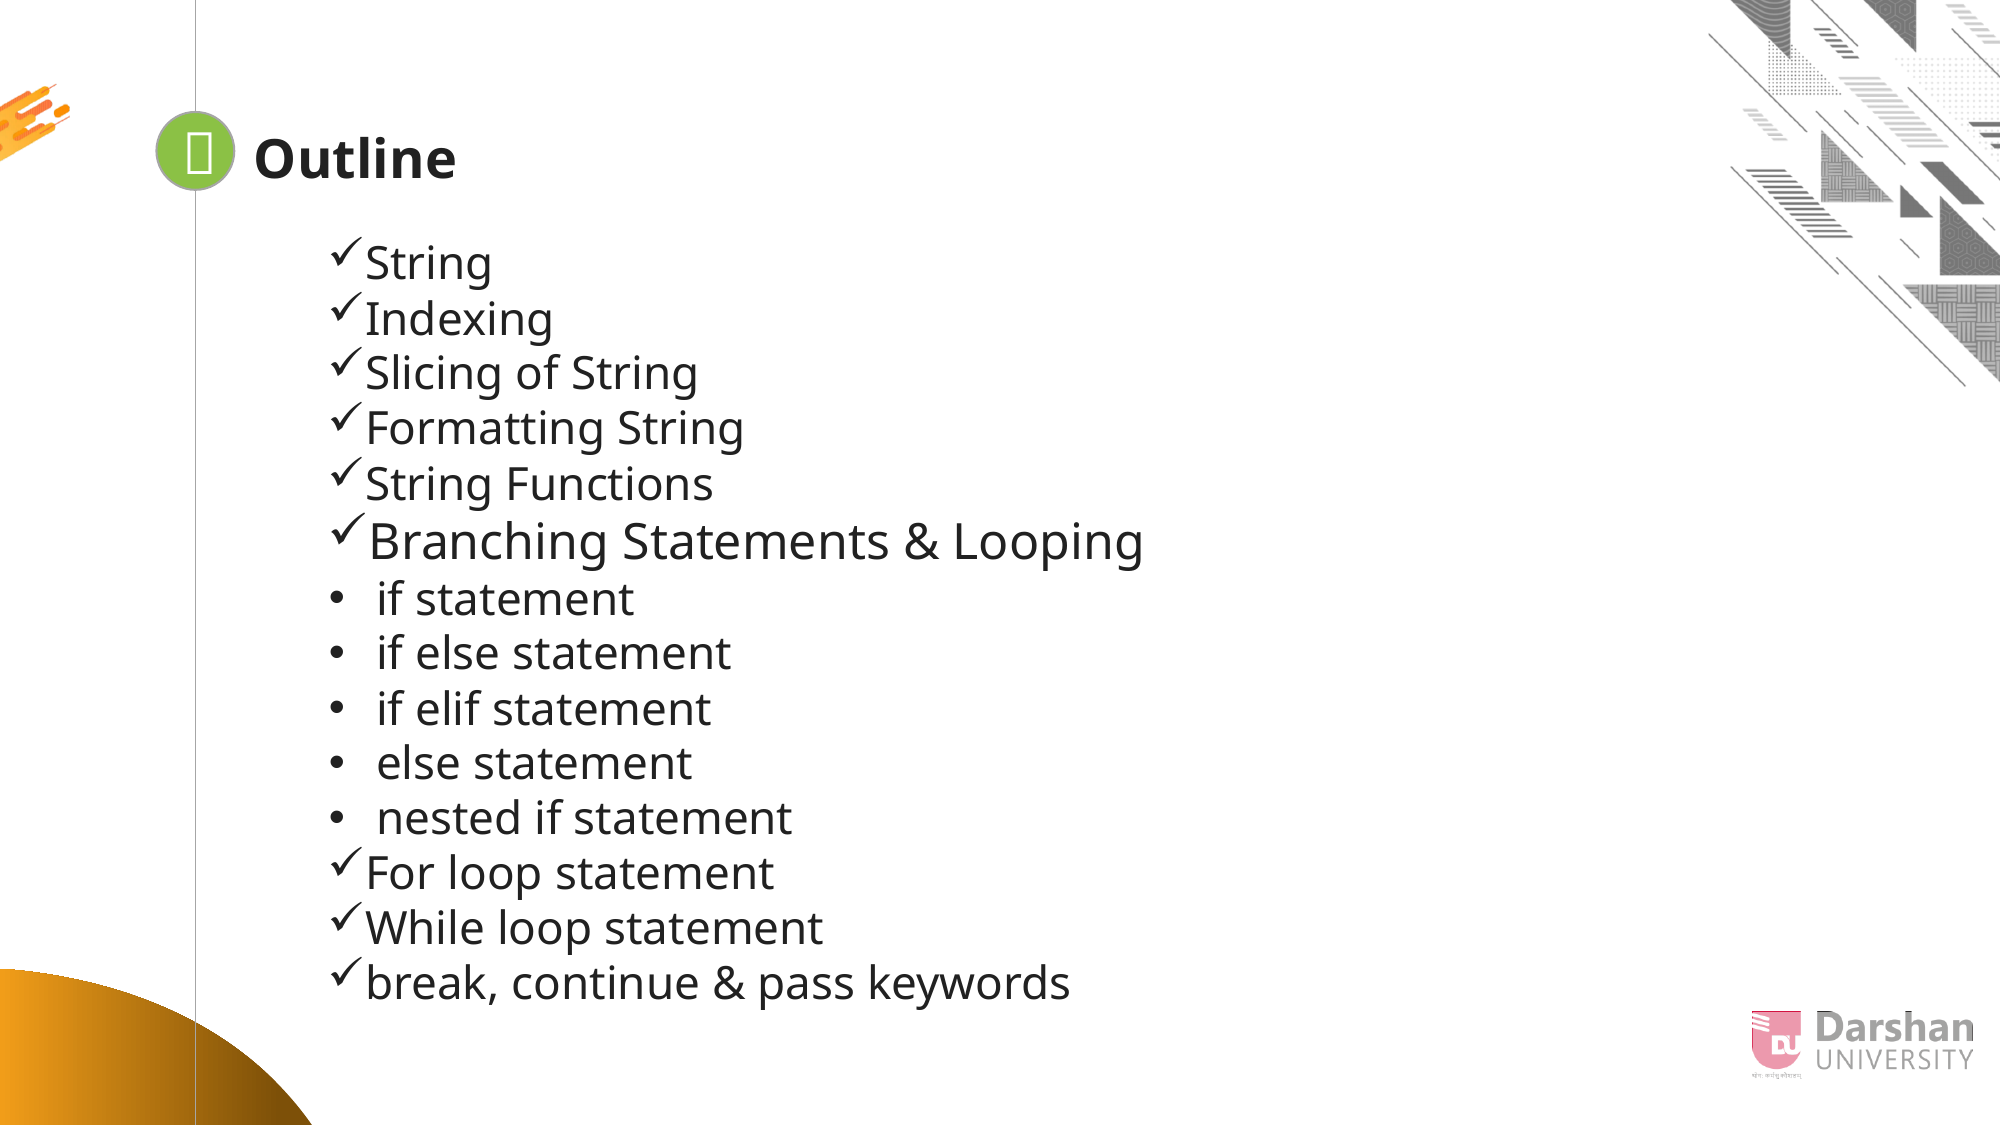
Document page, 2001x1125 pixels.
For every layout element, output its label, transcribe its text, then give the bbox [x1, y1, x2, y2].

text_box for temp in range(5) : if temp == 2 : break print(temp) [1844, 1011, 1973, 1079]
text_box  [155, 110, 236, 191]
picture [0, 65, 90, 193]
text_box Outline String Indexing Slicing of String Formatting String String Functions Branching Statements & Looping if statement if else statement if elif statement else statement nested if statement For loop statement While loop statement break, continue & pass keywords [239, 116, 1844, 1125]
